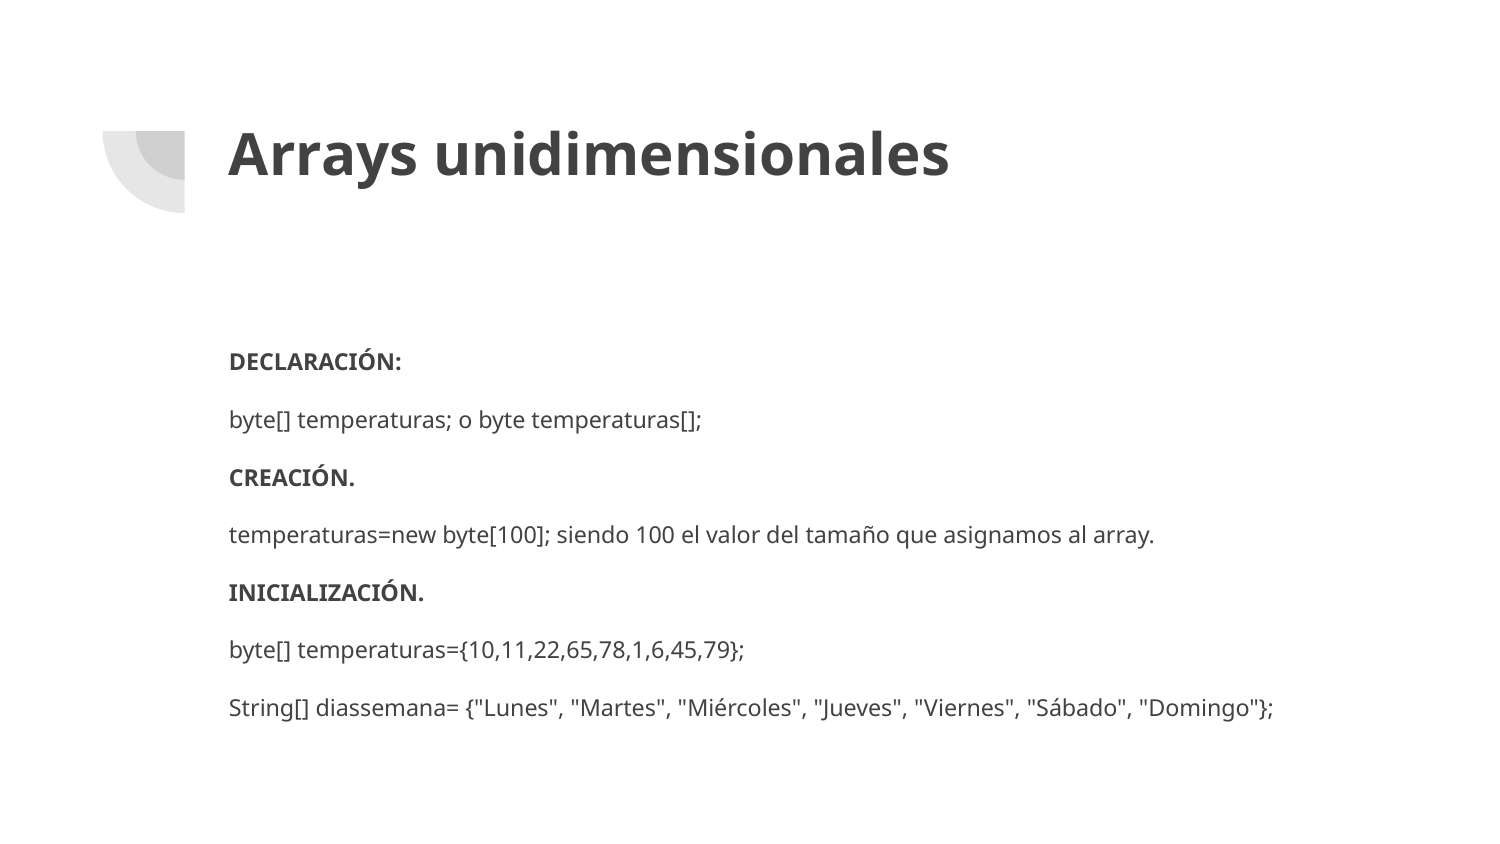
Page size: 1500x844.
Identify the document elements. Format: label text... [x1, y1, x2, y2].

list DECLARACIÓN: byte[] temperaturas; o byte temperaturas[]; CREACIÓN. temperaturas=new byte[100]; siendo 100 el valor del tamaño que asignamos al array. INICIALIZACIÓN. byte[] temperaturas={10,11,22,65,78,1,6,45,79}; String[] diassemana= {"Lunes", "Martes", "Miércoles", "Jueves", "Viernes", "Sábado", "Domingo"}; [213, 326, 1368, 744]
title Arrays unidimensionales [213, 98, 1368, 263]
